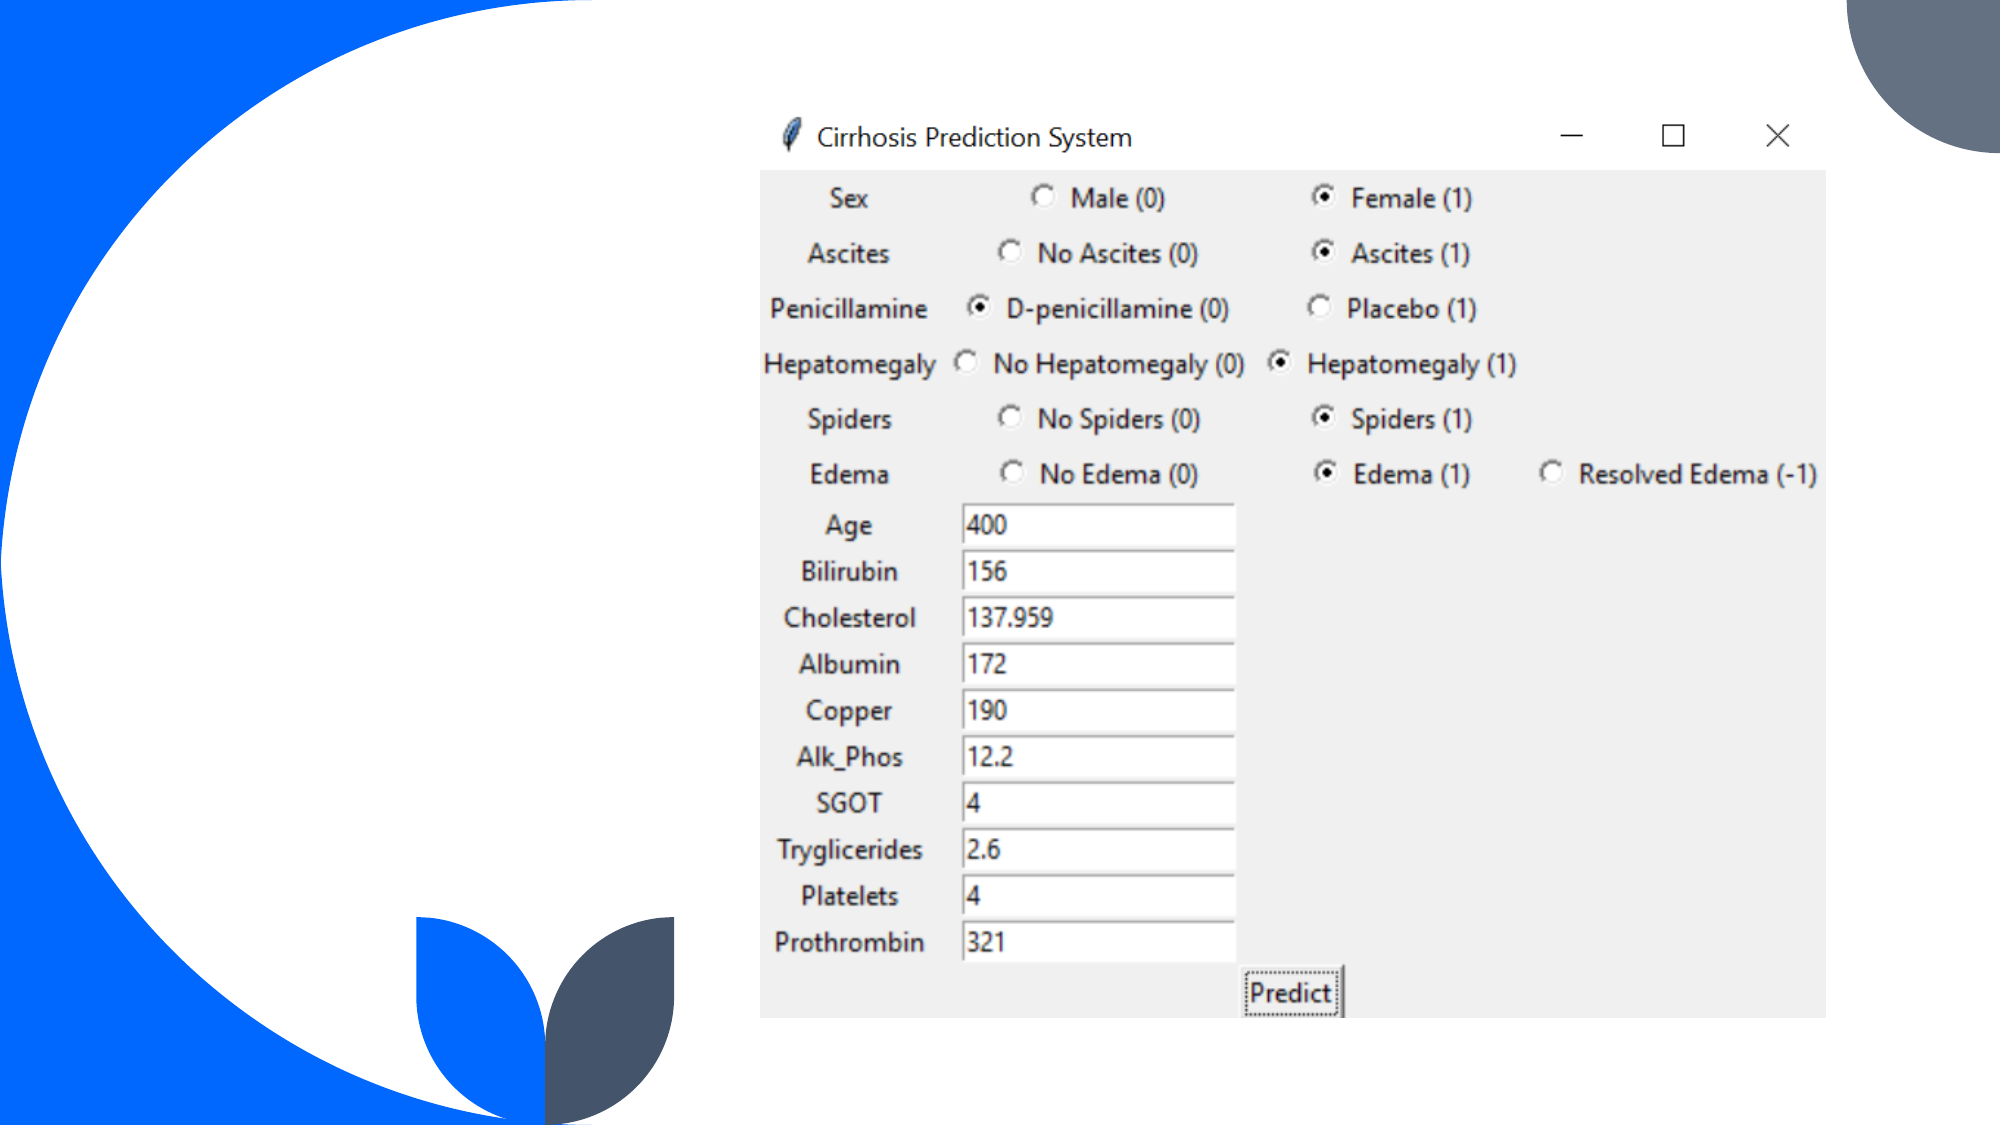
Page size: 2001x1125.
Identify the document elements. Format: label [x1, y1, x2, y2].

picture [760, 107, 1826, 1018]
